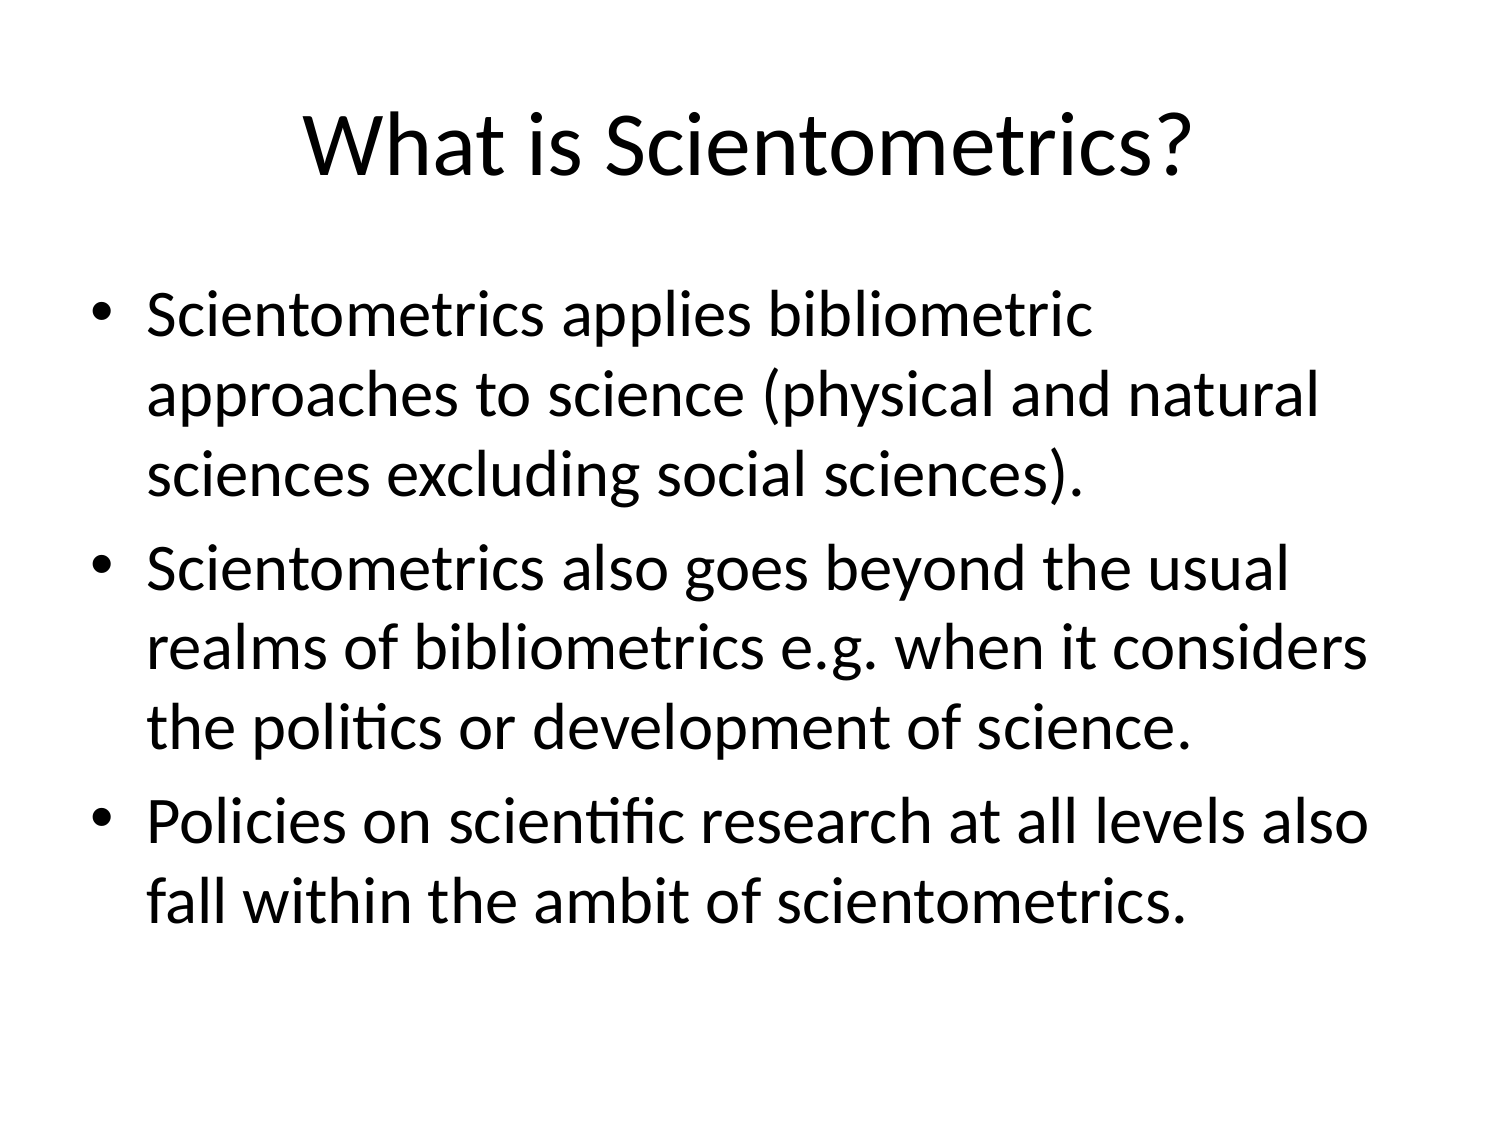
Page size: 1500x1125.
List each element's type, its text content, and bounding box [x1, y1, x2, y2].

list Scientometrics applies bibliometric approaches to science (physical and natural sciences excluding social sciences). Scientometrics also goes beyond the usual realms of bibliometrics e.g. when it considers the politics or development of science. Policies on scientific research at all levels also fall within the ambit of scientometrics. [75, 262, 1425, 1005]
title What is Scientometrics? [75, 45, 1425, 233]
